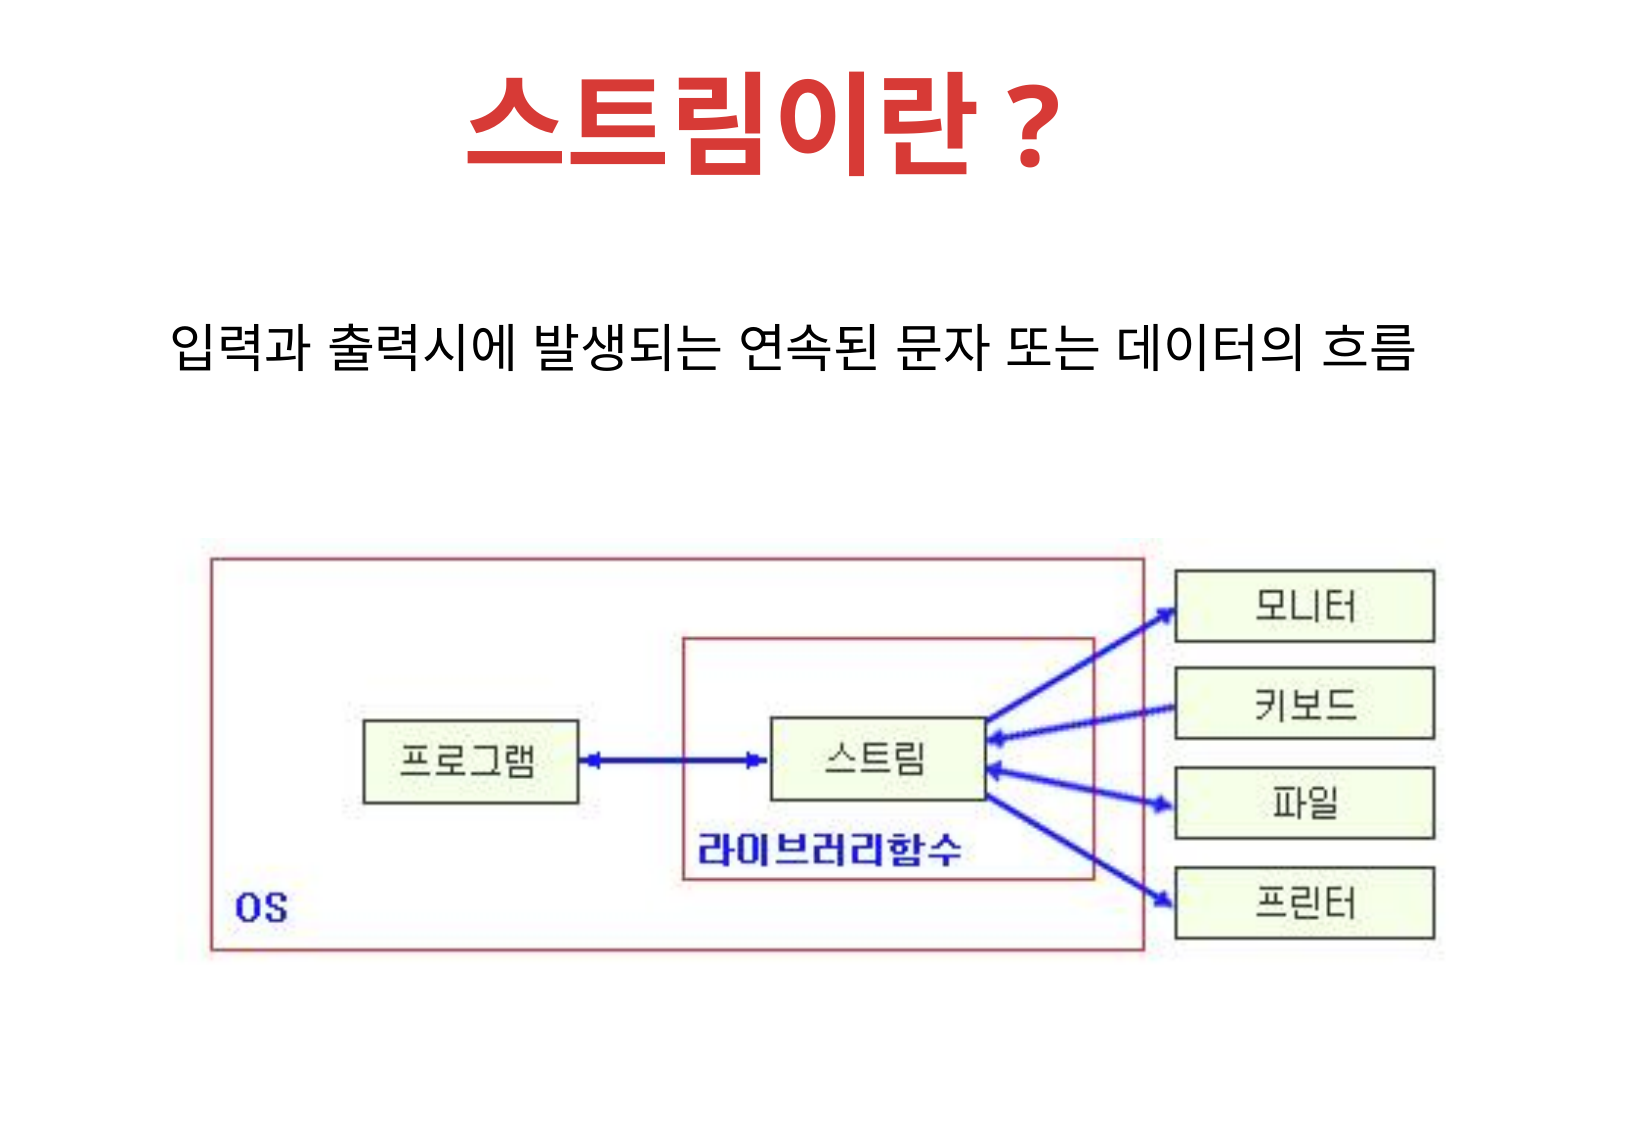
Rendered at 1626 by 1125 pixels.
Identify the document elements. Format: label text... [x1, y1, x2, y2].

text_box 스트림이란? [447, 46, 1077, 197]
picture [132, 538, 1499, 973]
text_box 입력과 출력시에 발생되는 연속된 문자 또는 데이터의 흐름 [154, 308, 1432, 386]
